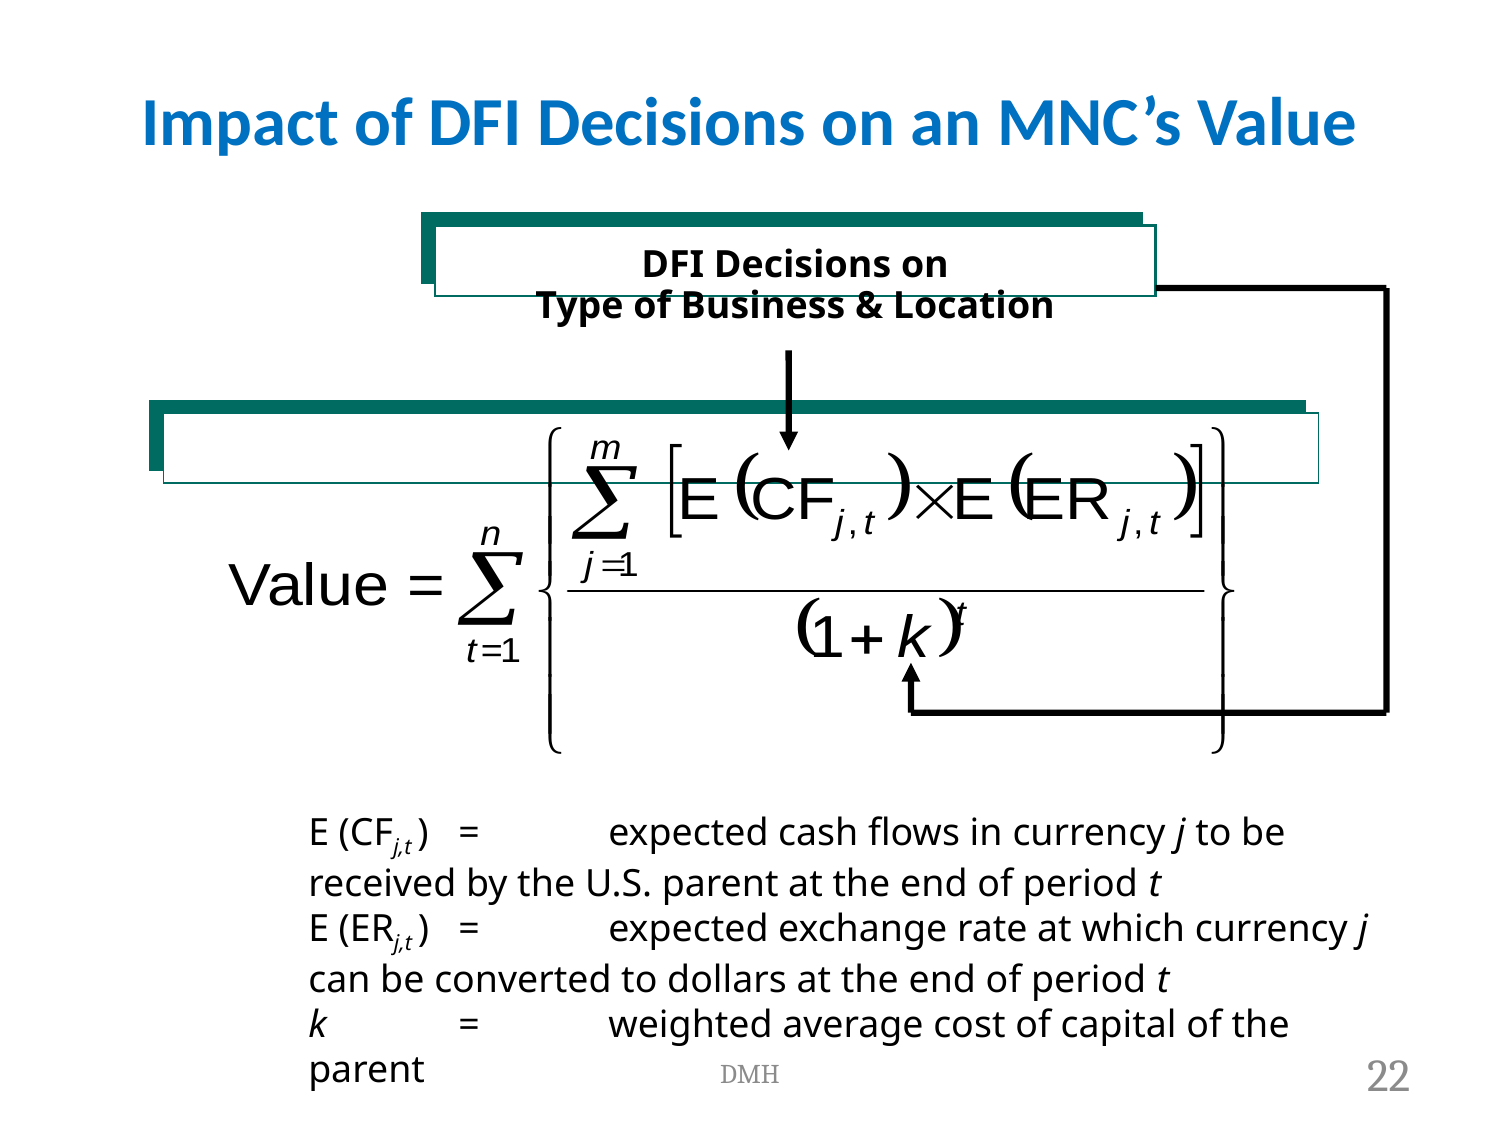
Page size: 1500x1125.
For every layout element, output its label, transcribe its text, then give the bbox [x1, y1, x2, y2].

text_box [95, 212, 1428, 1046]
footer DMH [512, 1054, 988, 1103]
slide_number 22 [1074, 1054, 1425, 1103]
title Impact of DFI Decisions on an MNC’s Value [33, 37, 1467, 200]
